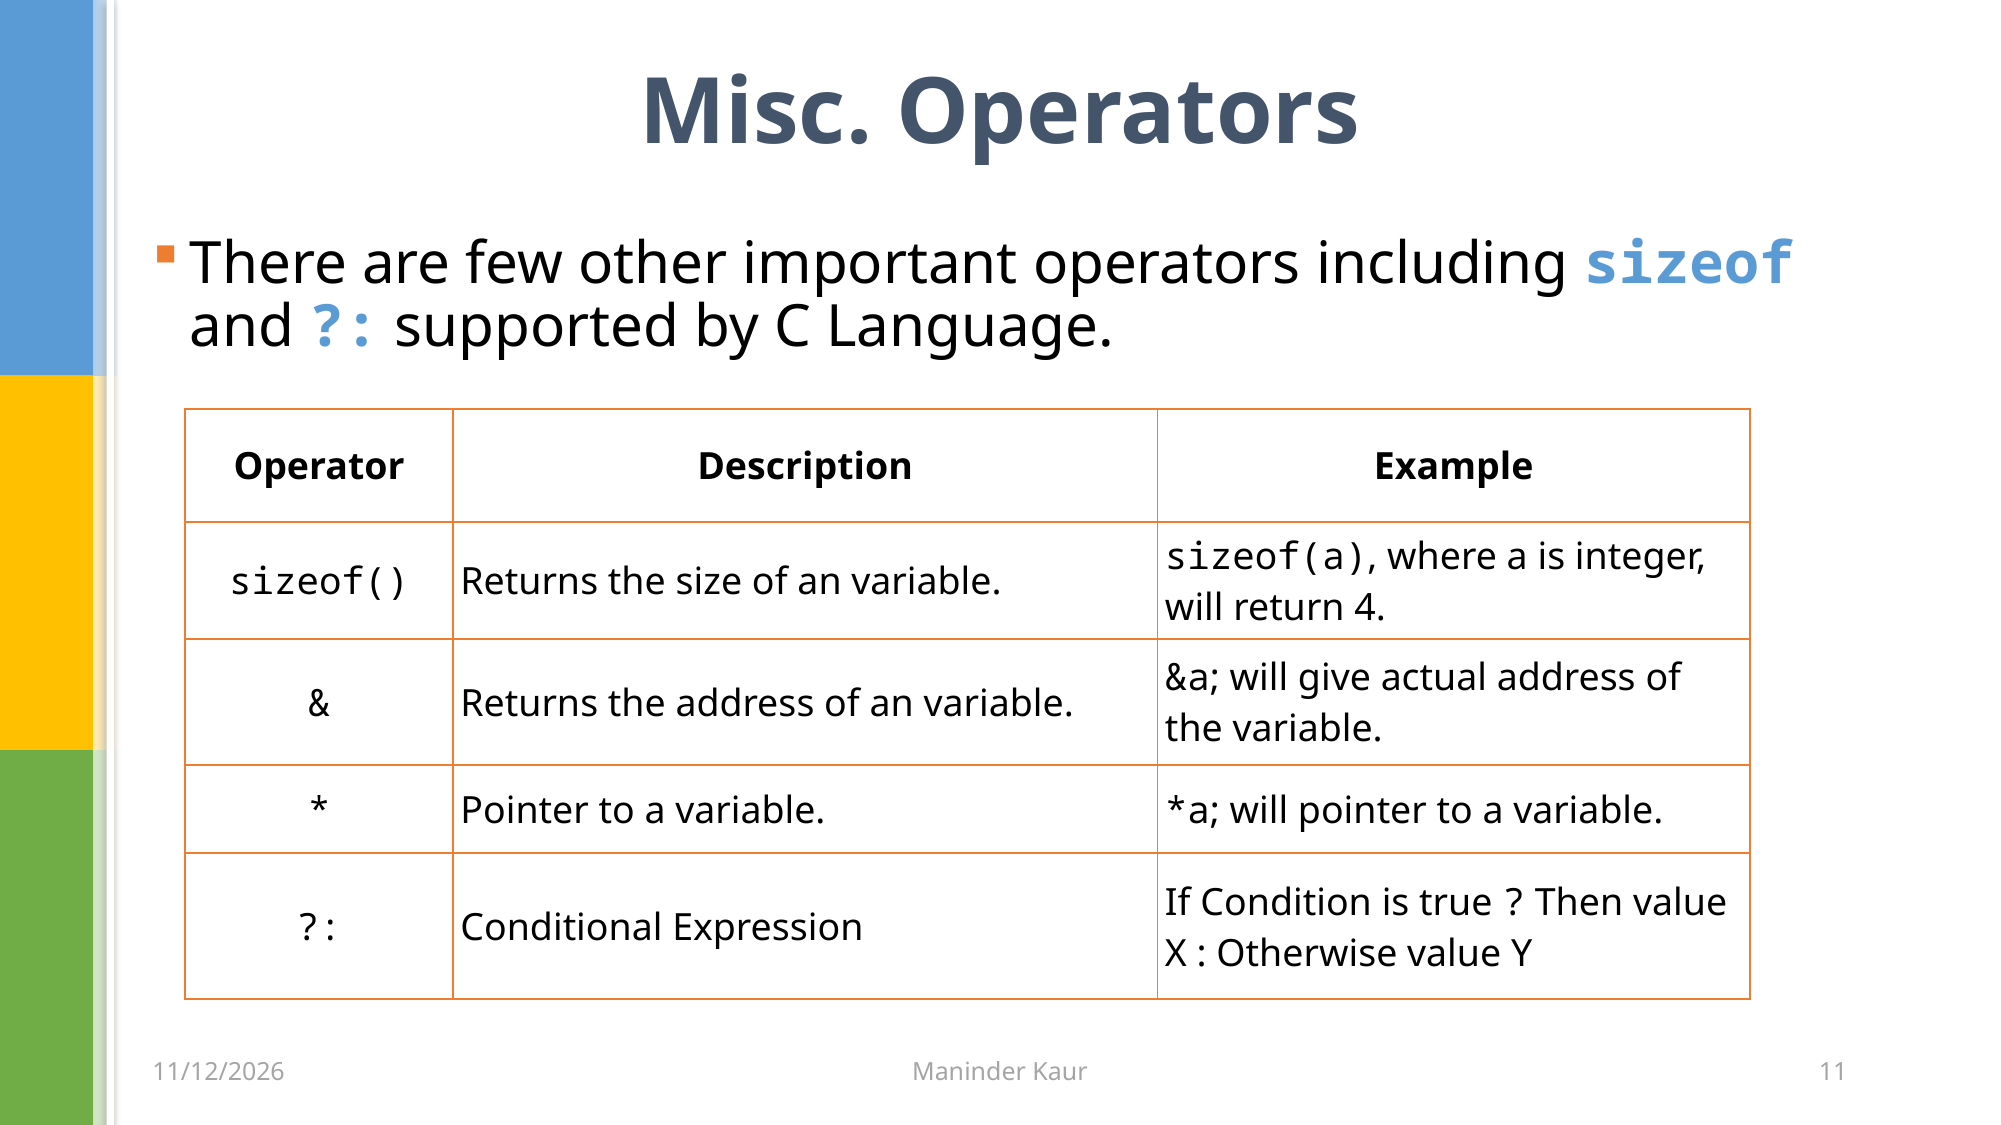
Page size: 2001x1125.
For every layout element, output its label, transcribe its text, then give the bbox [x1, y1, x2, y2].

title Misc. Operators [137, 25, 1863, 190]
table_cell sizeof(a), where a is integer, will return 4. [1158, 523, 1749, 638]
table_cell *a; will pointer to a variable. [1158, 766, 1749, 852]
footer Maninder Kaur [762, 1042, 1238, 1103]
list There are few other important operators including sizeof and ?: supported by C Language. [137, 226, 1863, 1014]
slide_number 11 [1325, 1042, 1863, 1103]
table_header Example [1158, 410, 1749, 521]
table_cell Returns the size of an variable. [454, 523, 1157, 638]
table_header Operator [186, 410, 452, 521]
table_cell & [186, 640, 452, 764]
table_cell Returns the address of an variable. [454, 640, 1157, 764]
table_cell &a; will give actual address of the variable. [1158, 640, 1749, 764]
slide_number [137, 1042, 675, 1103]
table_cell * [186, 766, 452, 852]
table_cell sizeof() [186, 523, 452, 638]
table_header Description [454, 410, 1157, 521]
table_cell If Condition is true ? Then value X : Otherwise value Y [1158, 854, 1749, 998]
table_cell ?: [186, 854, 452, 998]
table_cell Pointer to a variable. [454, 766, 1157, 852]
table_cell Conditional Expression [454, 854, 1157, 998]
